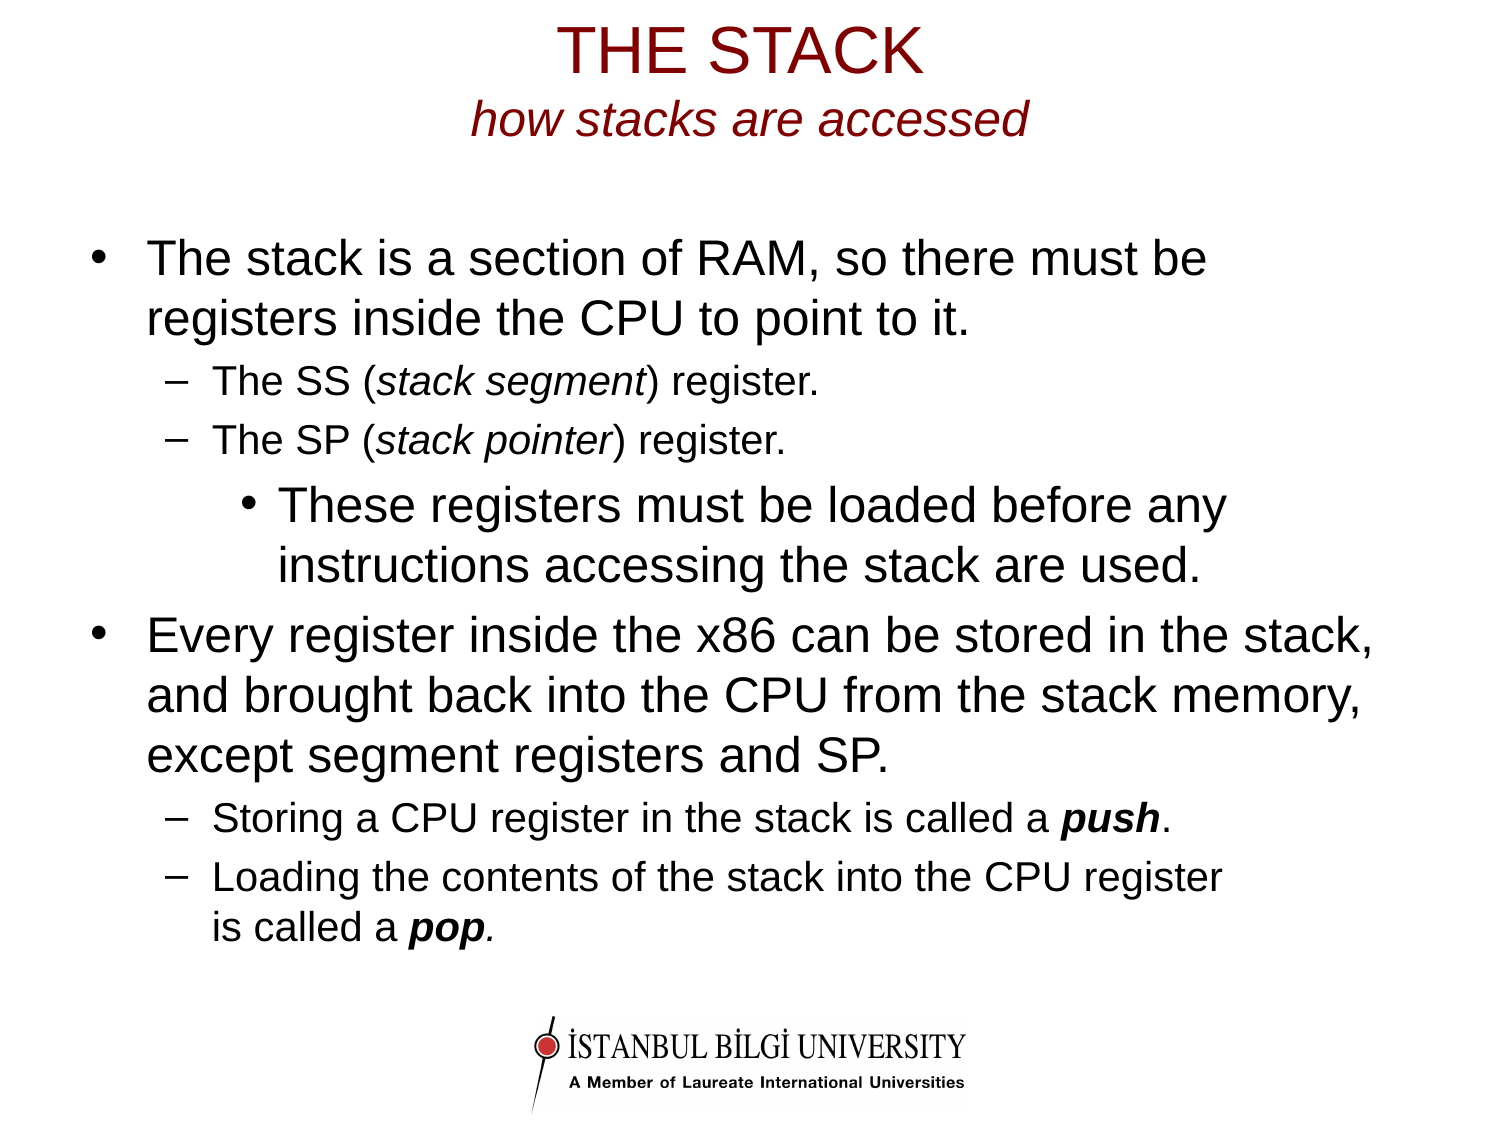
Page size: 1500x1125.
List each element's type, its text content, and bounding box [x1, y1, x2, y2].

list The stack is a section of RAM, so there must be registers inside the CPU to point to it. The SS (stack segment) register. The SP (stack pointer) register. These registers must be loaded before any instructions accessing the stack are used. Every register inside the x86 can be stored in the stack, and brought back into the CPU from the stack memory, except segment registers and SP. Storing a CPU register in the stack is called a push. Loading the contents of the stack into the CPU register is called a pop. [75, 218, 1425, 961]
title THE STACK how stacks are accessed [75, 0, 1425, 171]
picture [531, 1016, 966, 1116]
